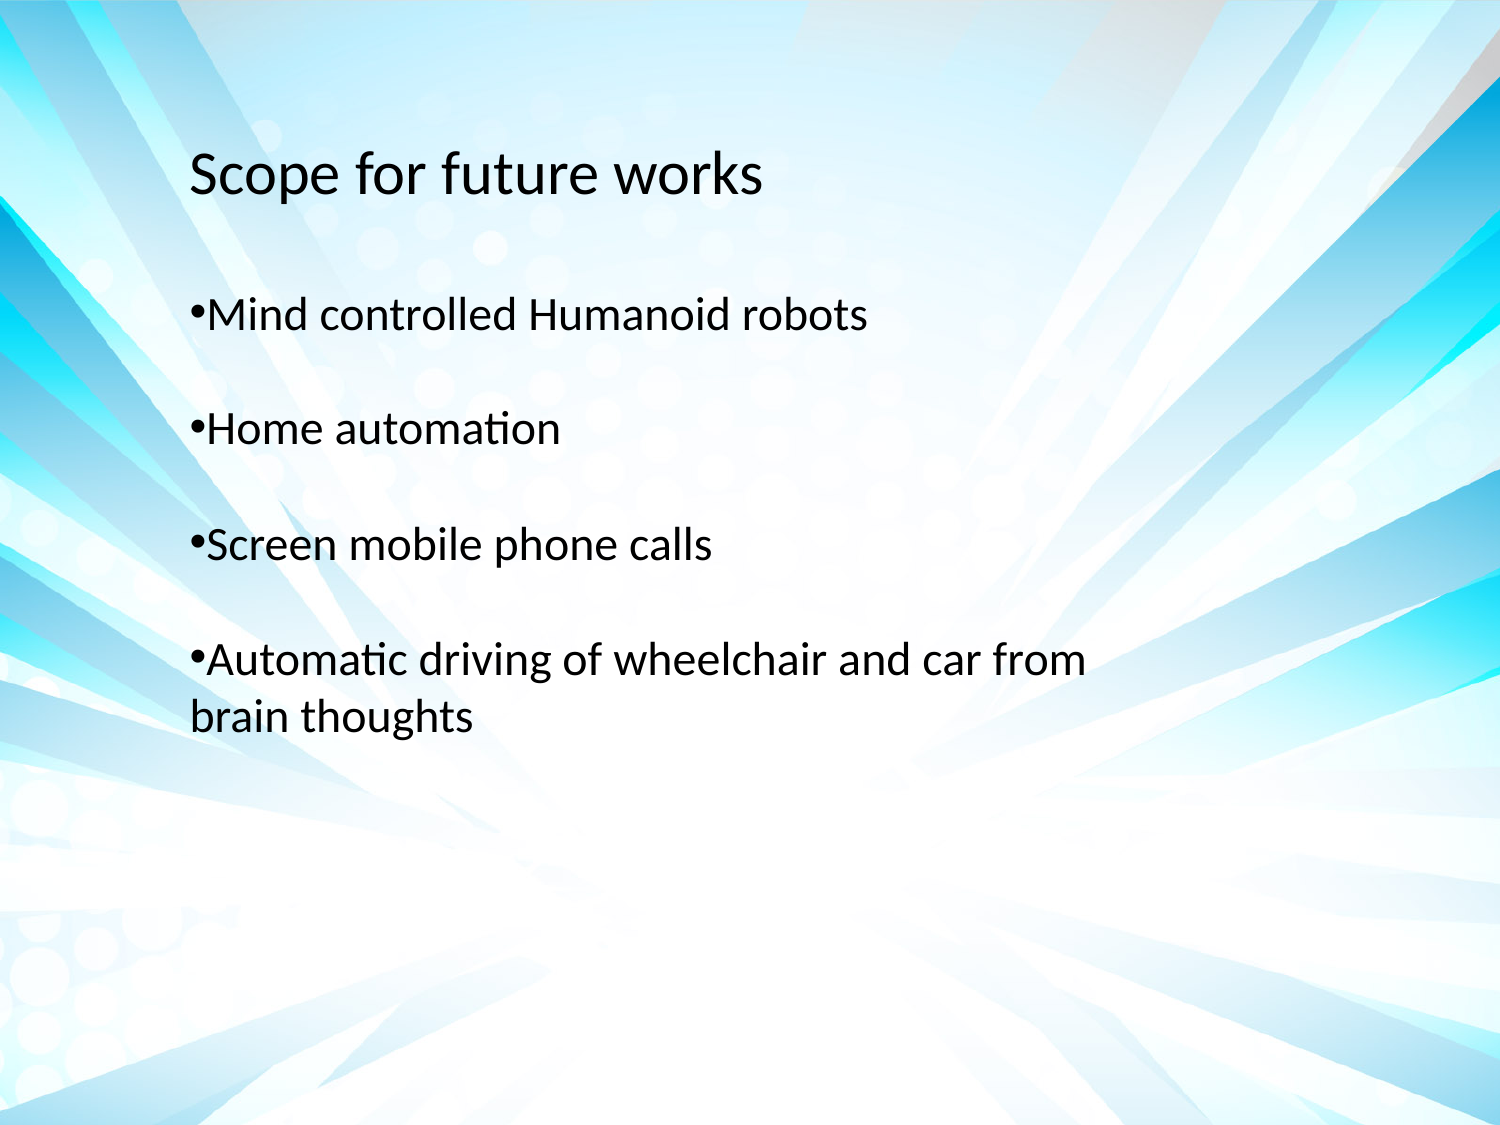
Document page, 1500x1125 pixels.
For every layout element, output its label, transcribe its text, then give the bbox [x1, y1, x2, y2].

picture [0, 0, 1500, 1125]
text_box Scope for future works Mind controlled Humanoid robots Home automation Screen mobile phone calls Automatic driving of wheelchair and car from brain thoughts [174, 125, 1213, 825]
